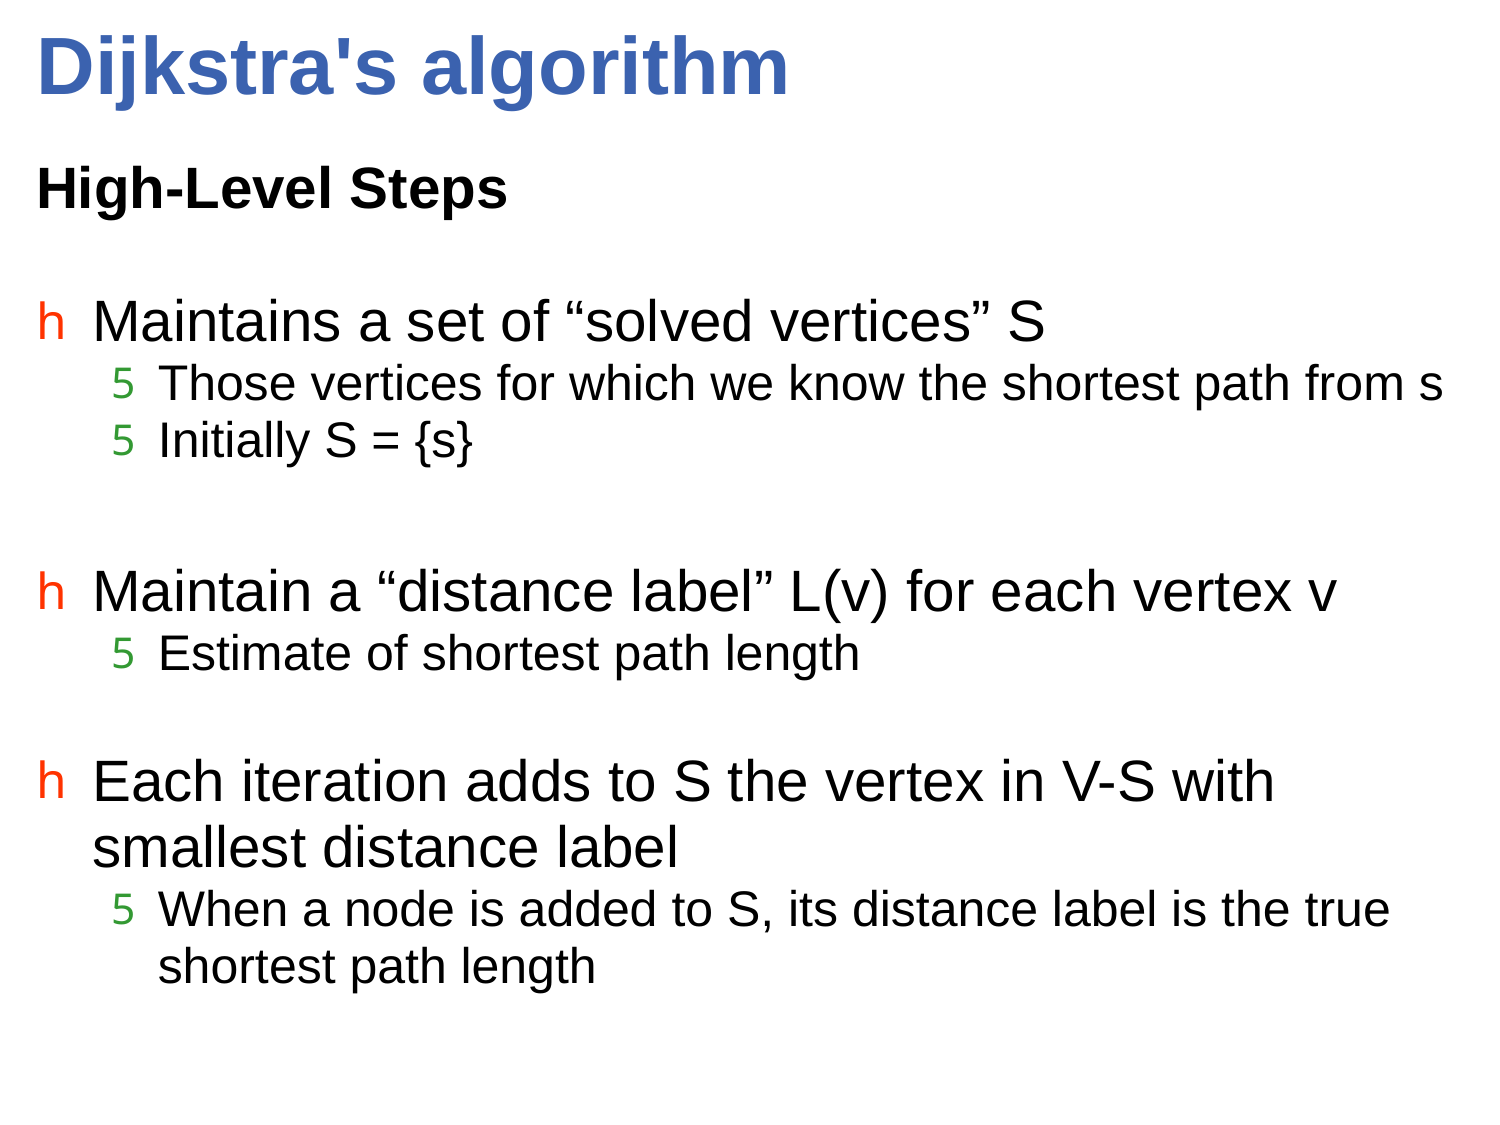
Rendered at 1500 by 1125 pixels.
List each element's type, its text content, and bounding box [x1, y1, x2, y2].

list High-Level Steps Maintains a set of “solved vertices” S Those vertices for which we know the shortest path from s Initially S = {s} Maintain a “distance label” L(v) for each vertex v Estimate of shortest path length Each iteration adds to S the vertex in V-S with smallest distance label When a node is added to S, its distance label is the true shortest path length [36, 155, 1474, 966]
title Dijkstra's algorithm [36, 20, 1464, 155]
